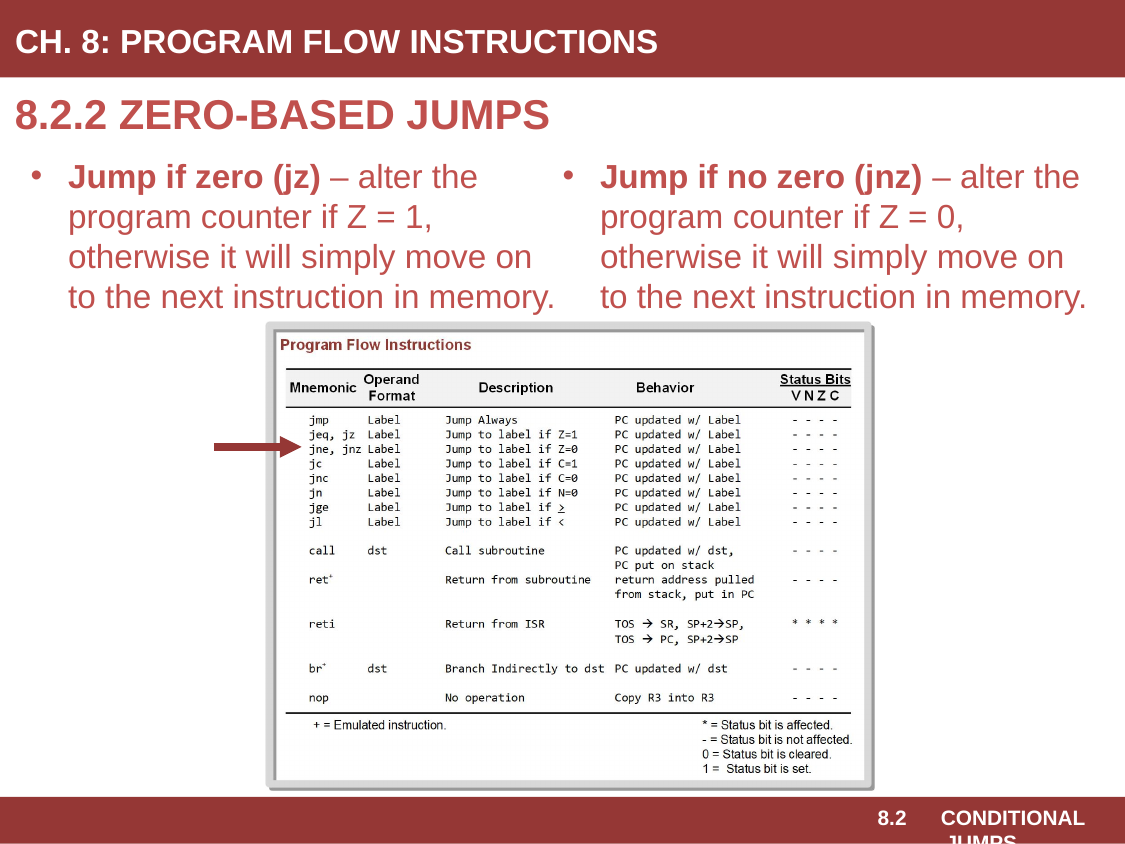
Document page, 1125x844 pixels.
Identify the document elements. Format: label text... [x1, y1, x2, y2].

text_box 8.2.2 Zero-Based Jumps [0, 80, 1088, 146]
text_box Jump if zero (jz) – alter the program counter if Z = 1, otherwise it will simply move on to the next instruction in memory. Jump if no zero (jnz) – alter the program counter if Z = 0, otherwise it will simply move on to the next instruction in memory. [15, 148, 1110, 349]
picture [264, 321, 876, 791]
title Ch. 8: Program Flow Instructions [0, 1, 1125, 78]
subtitle 8.2 Conditional Jumps [837, 796, 1125, 844]
text_box [0, 795, 837, 844]
